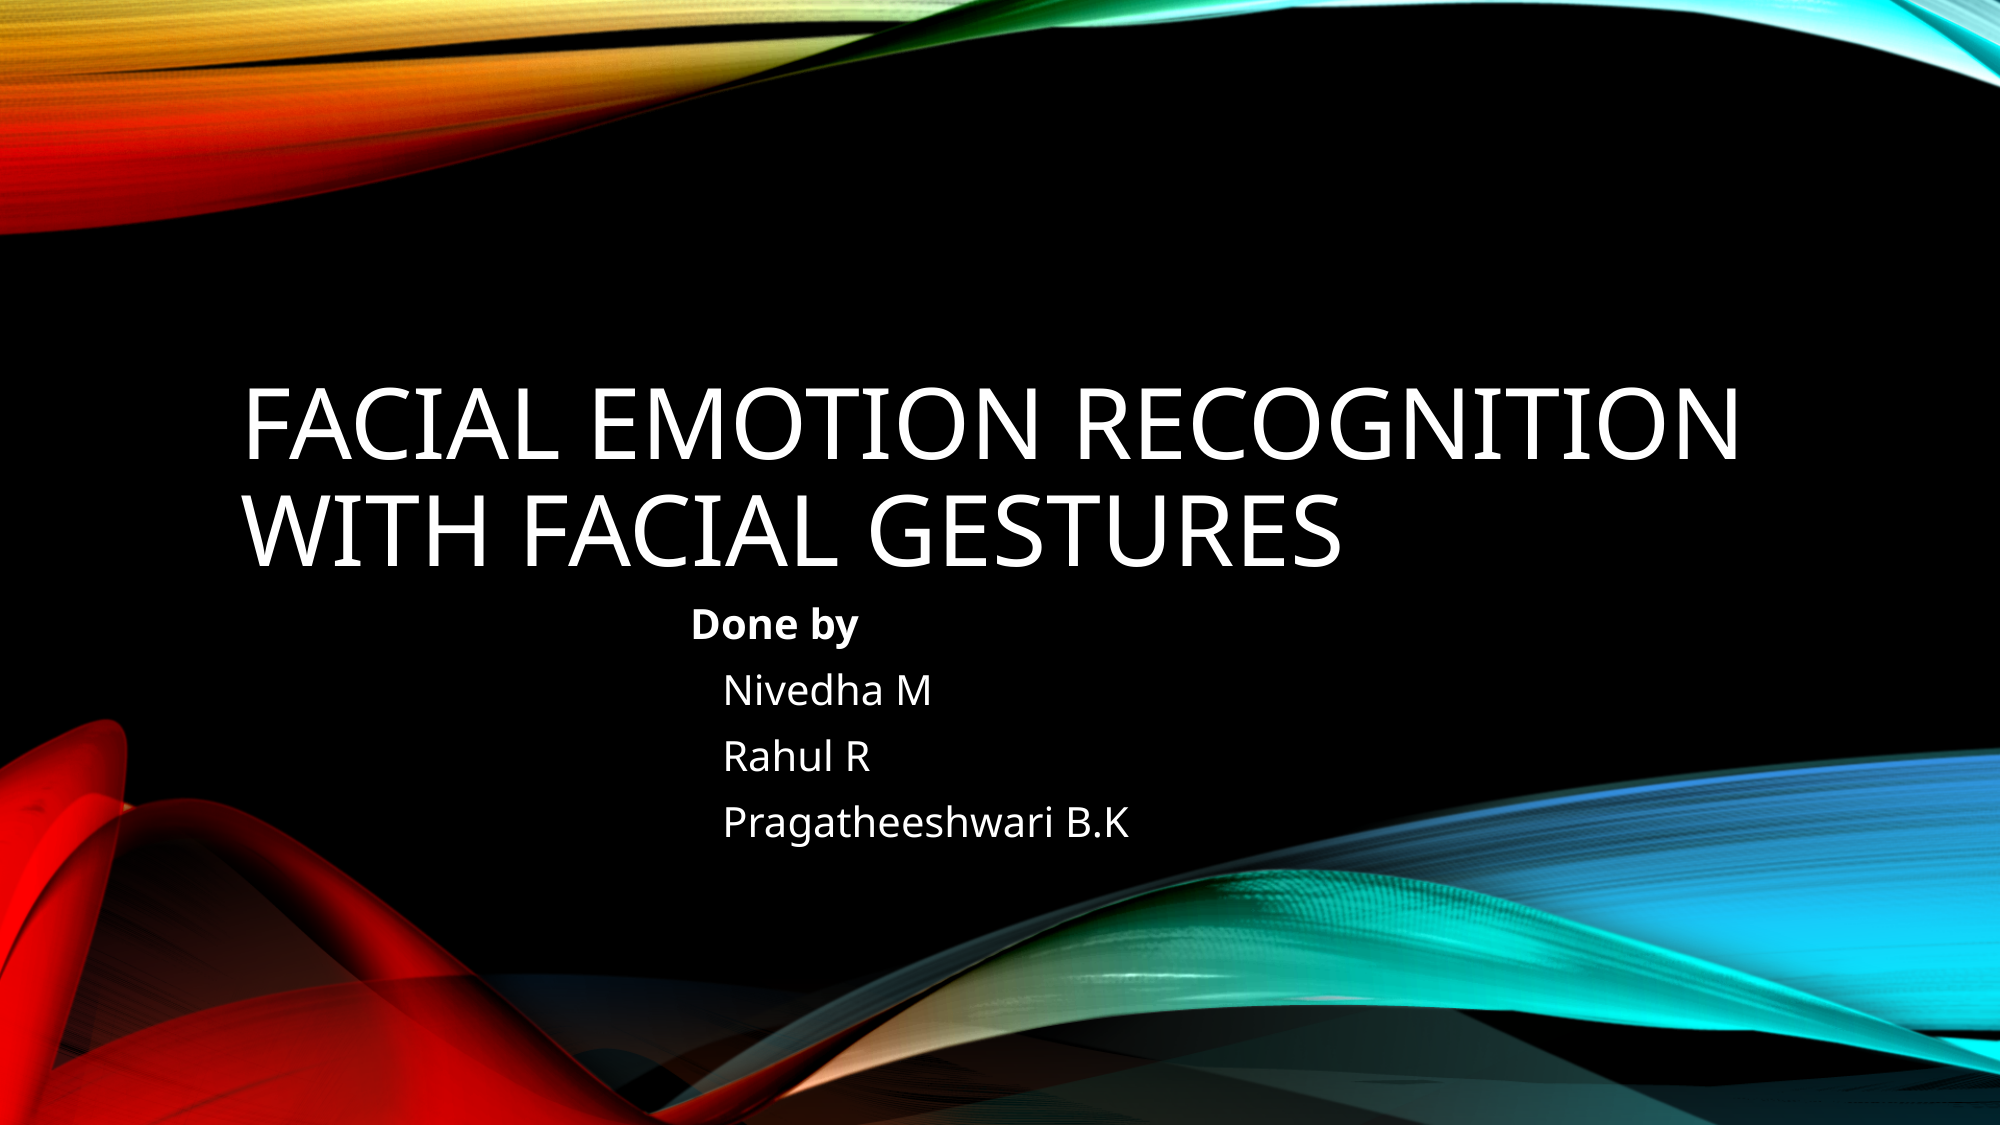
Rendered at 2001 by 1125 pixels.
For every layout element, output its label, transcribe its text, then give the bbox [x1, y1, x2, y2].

title Facial Emotion Recognition with facial gestures [225, 295, 1775, 595]
picture [0, 0, 2000, 237]
subtitle Done by Nivedha M Rahul R Pragatheeshwari B.K [225, 595, 1775, 858]
picture [0, 717, 2000, 1125]
